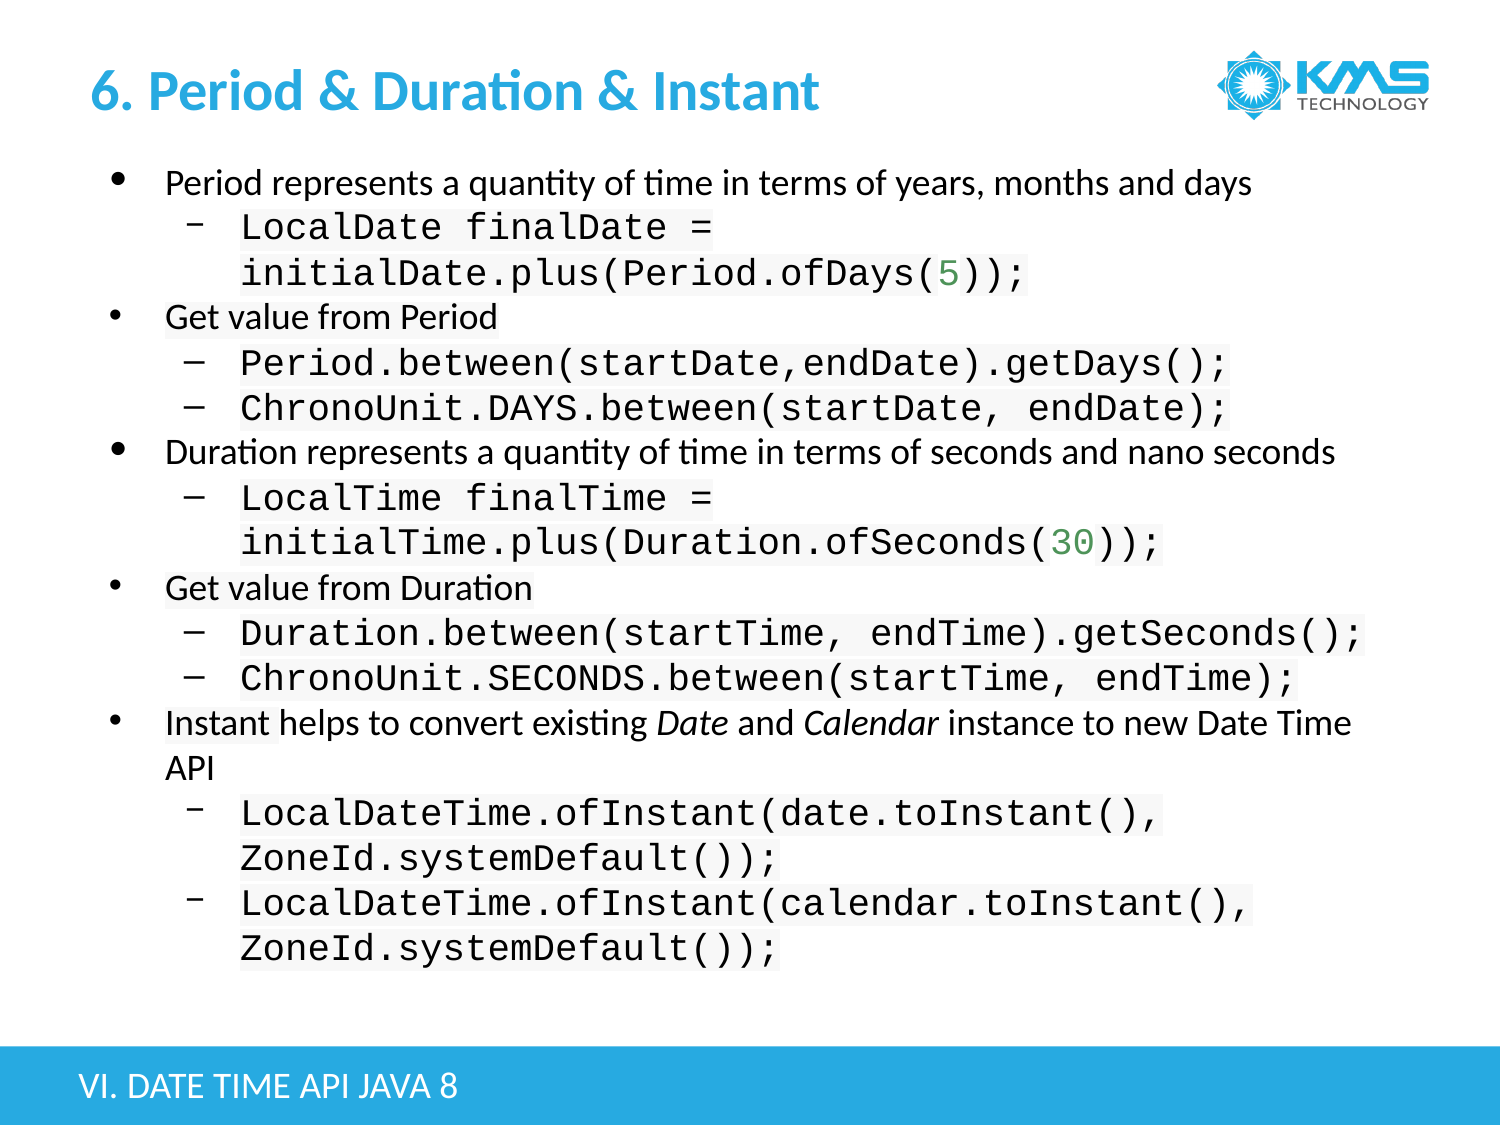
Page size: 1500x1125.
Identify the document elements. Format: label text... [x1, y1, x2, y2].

list Period represents a quantity of time in terms of years, months and days LocalDate finalDate = initialDate.plus(Period.ofDays(5)); Get value from Period Period.between(startDate,endDate).getDays(); ChronoUnit.DAYS.between(startDate, endDate); Duration represents a quantity of time in terms of seconds and nano seconds LocalTime finalTime = initialTime.plus(Duration.ofSeconds(30)); Get value from Duration Duration.between(startTime, endTime).getSeconds(); ChronoUnit.SECONDS.between(startTime, endTime); Instant helps to convert existing Date and Calendar instance to new Date Time API LocalDateTime.ofInstant(date.toInstant(), ZoneId.systemDefault()); LocalDateTime.ofInstant(calendar.toInstant(), ZoneId.systemDefault()); [75, 149, 1425, 1031]
picture [1208, 45, 1436, 126]
list VI. DATE TIME API JAVA 8 [63, 1053, 978, 1125]
title 6. Period & Duration & Instant [75, 45, 1102, 149]
